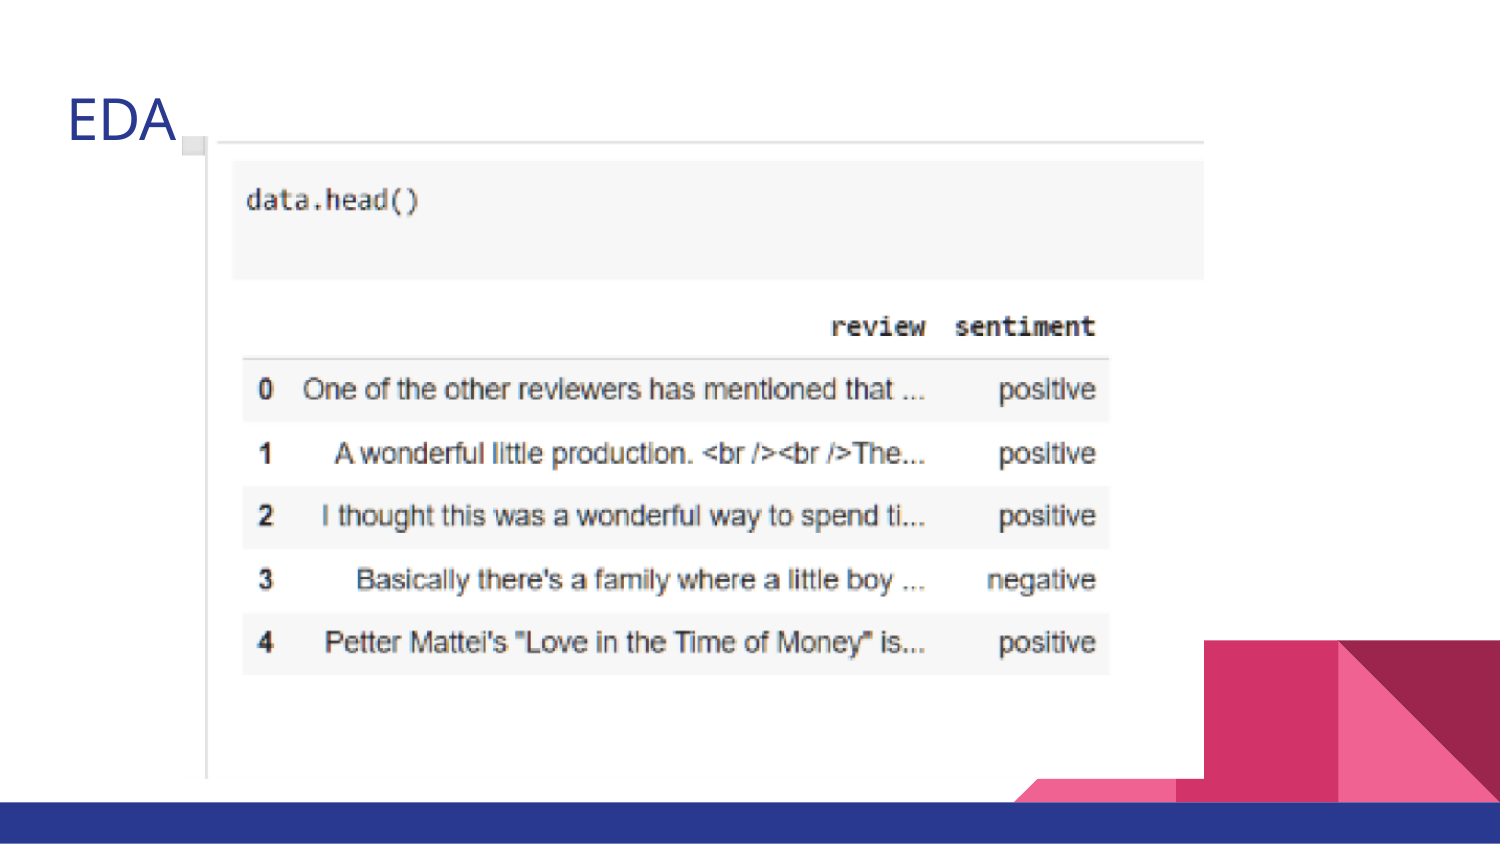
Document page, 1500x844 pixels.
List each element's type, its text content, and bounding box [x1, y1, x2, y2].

picture [182, 136, 1204, 779]
title EDA [51, 67, 1449, 167]
